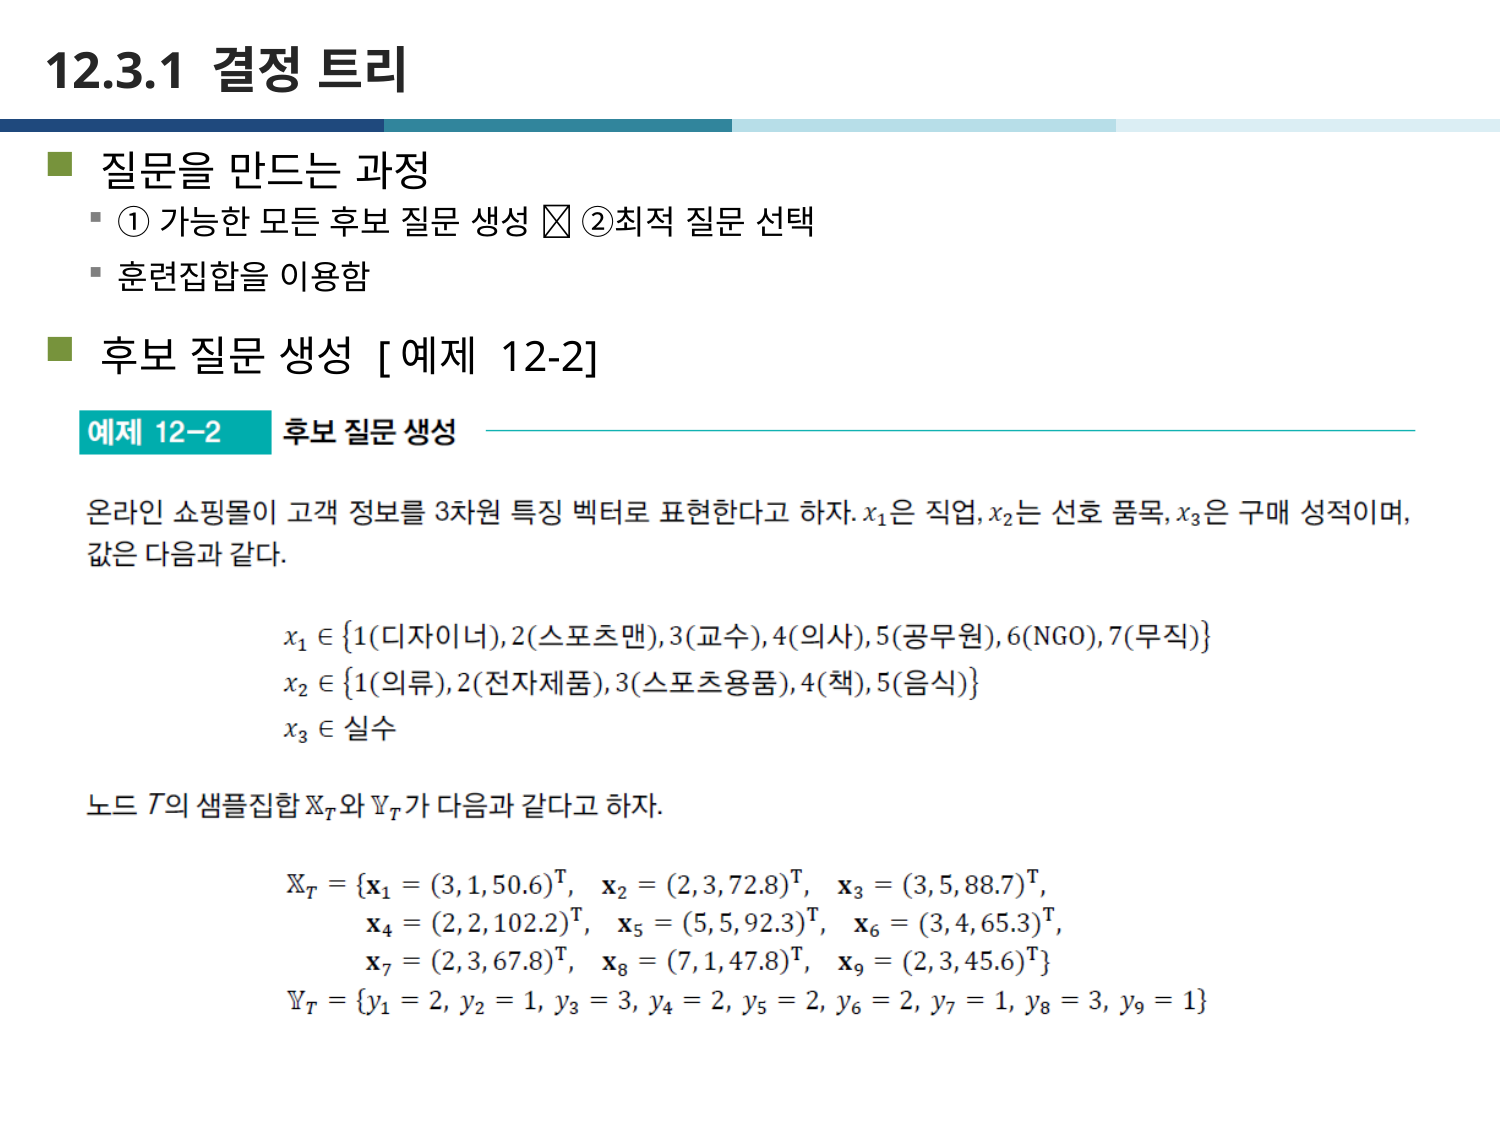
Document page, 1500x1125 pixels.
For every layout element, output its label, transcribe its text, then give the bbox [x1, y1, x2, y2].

picture [77, 408, 1424, 1024]
title 12.3.1 결정 트리 [29, 23, 1448, 114]
list 질문을 만드는 과정 ①가능한 모든 후보 질문 생성  ②최적 질문 선택 훈련집합을 이용함 후보 질문 생성 [예제 12-2] [29, 136, 1471, 1083]
